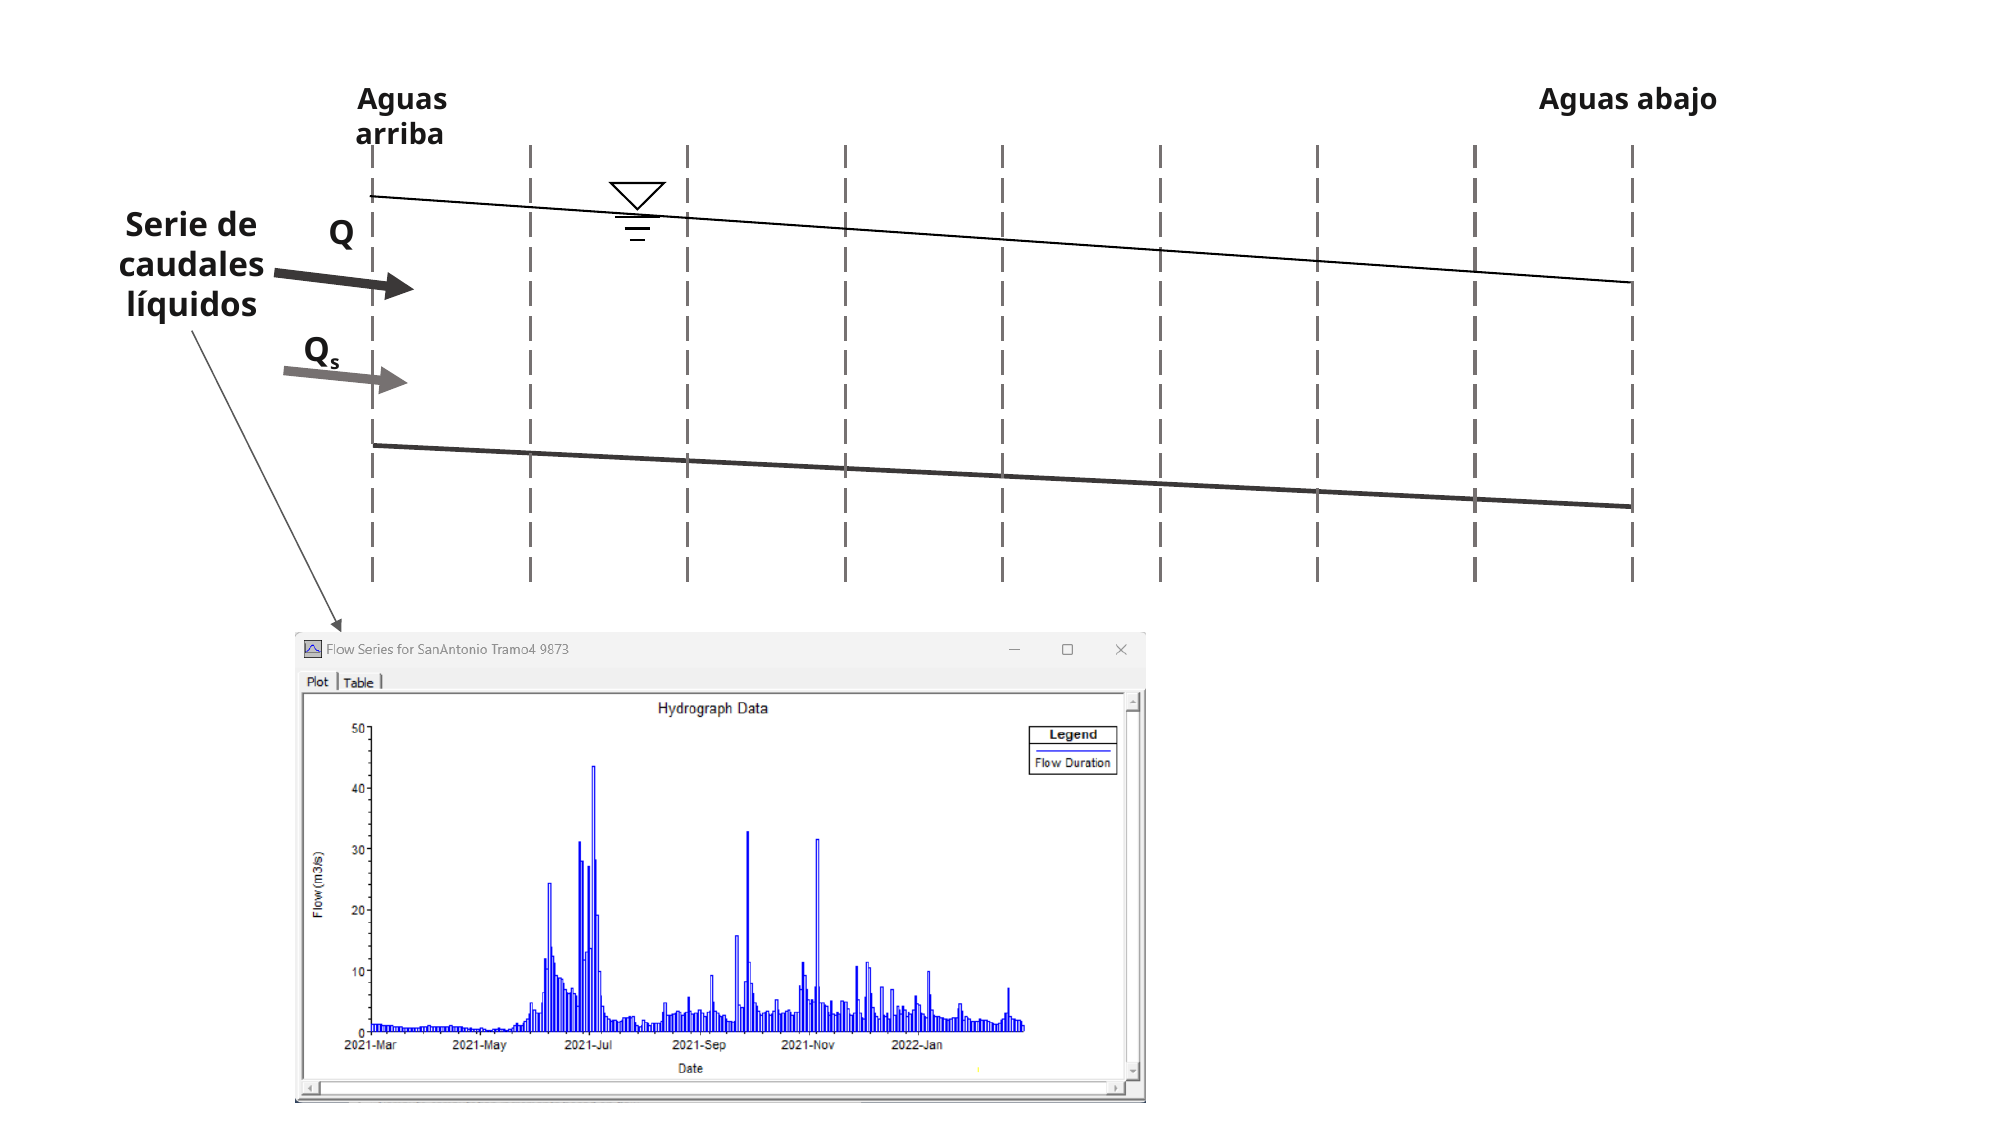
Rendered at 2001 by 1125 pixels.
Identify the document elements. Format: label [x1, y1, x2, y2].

text_box [283, 370, 408, 384]
text_box [85, 72, 1738, 1103]
